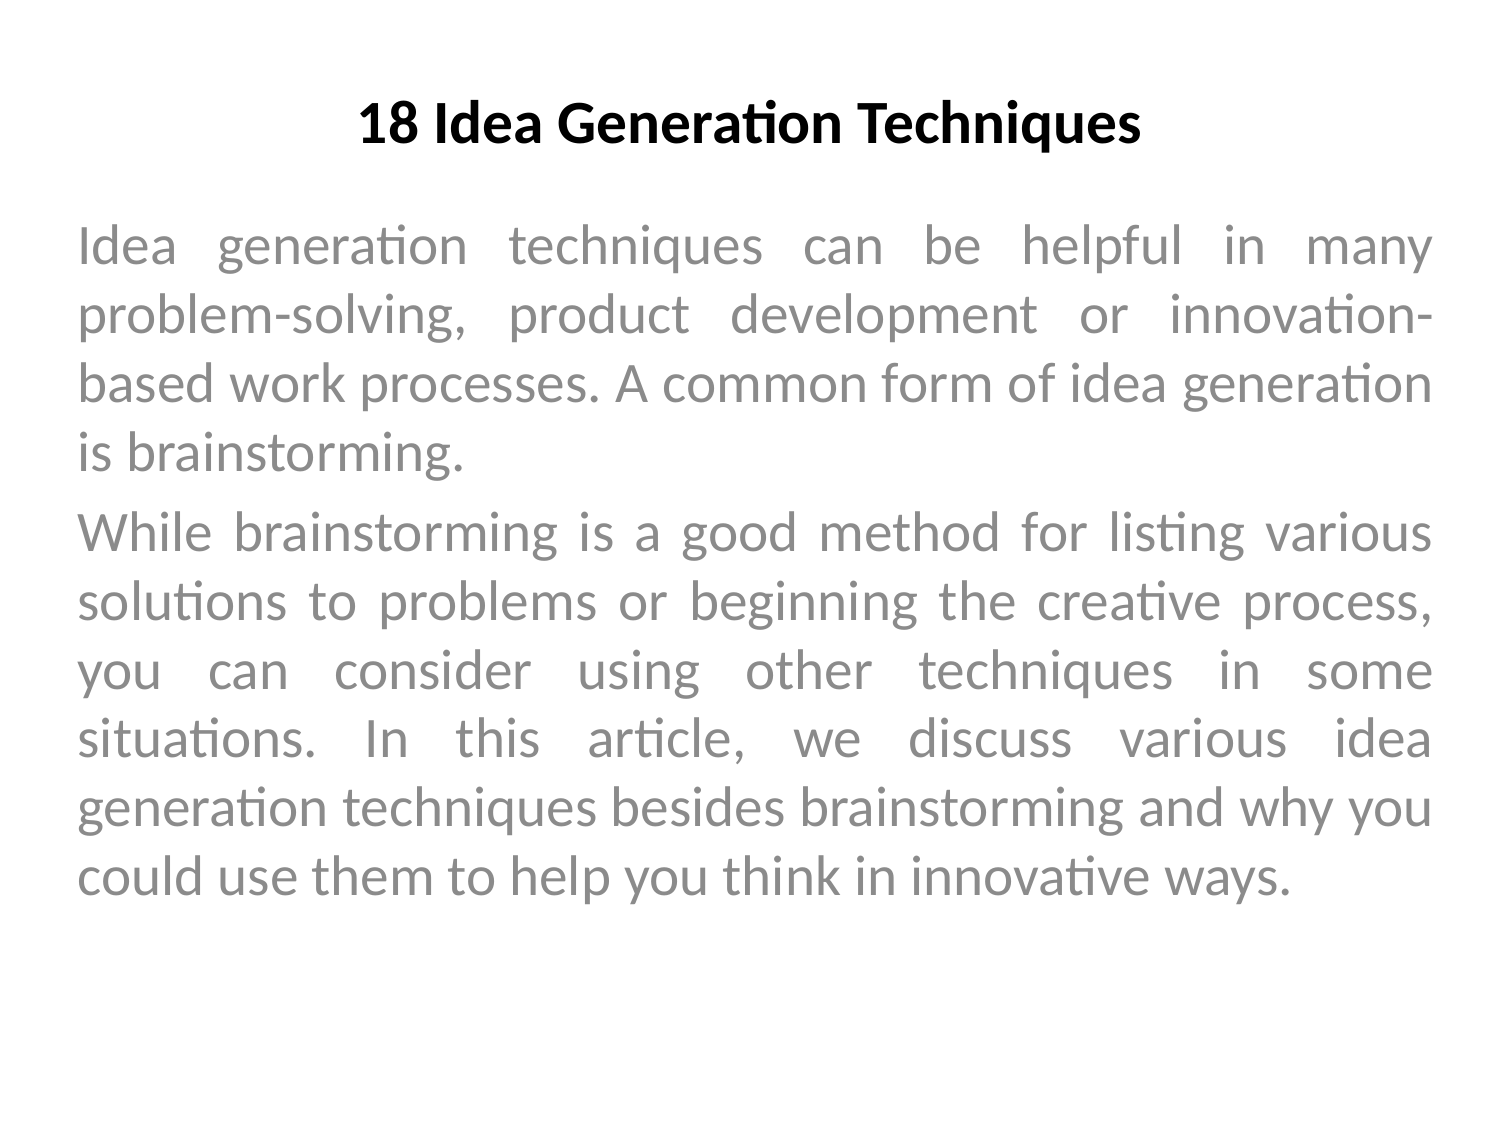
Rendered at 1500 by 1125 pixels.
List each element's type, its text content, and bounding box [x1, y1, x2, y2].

subtitle Idea generation techniques can be helpful in many problem-solving, product development or innovation-based work processes. A common form of idea generation is brainstorming. While brainstorming is a good method for listing various solutions to problems or beginning the creative process, you can consider using other techniques in some situations. In this article, we discuss various idea generation techniques besides brainstorming and why you could use them to help you think in innovative ways. [62, 200, 1450, 925]
title 18 Idea Generation Techniques [112, 75, 1388, 200]
